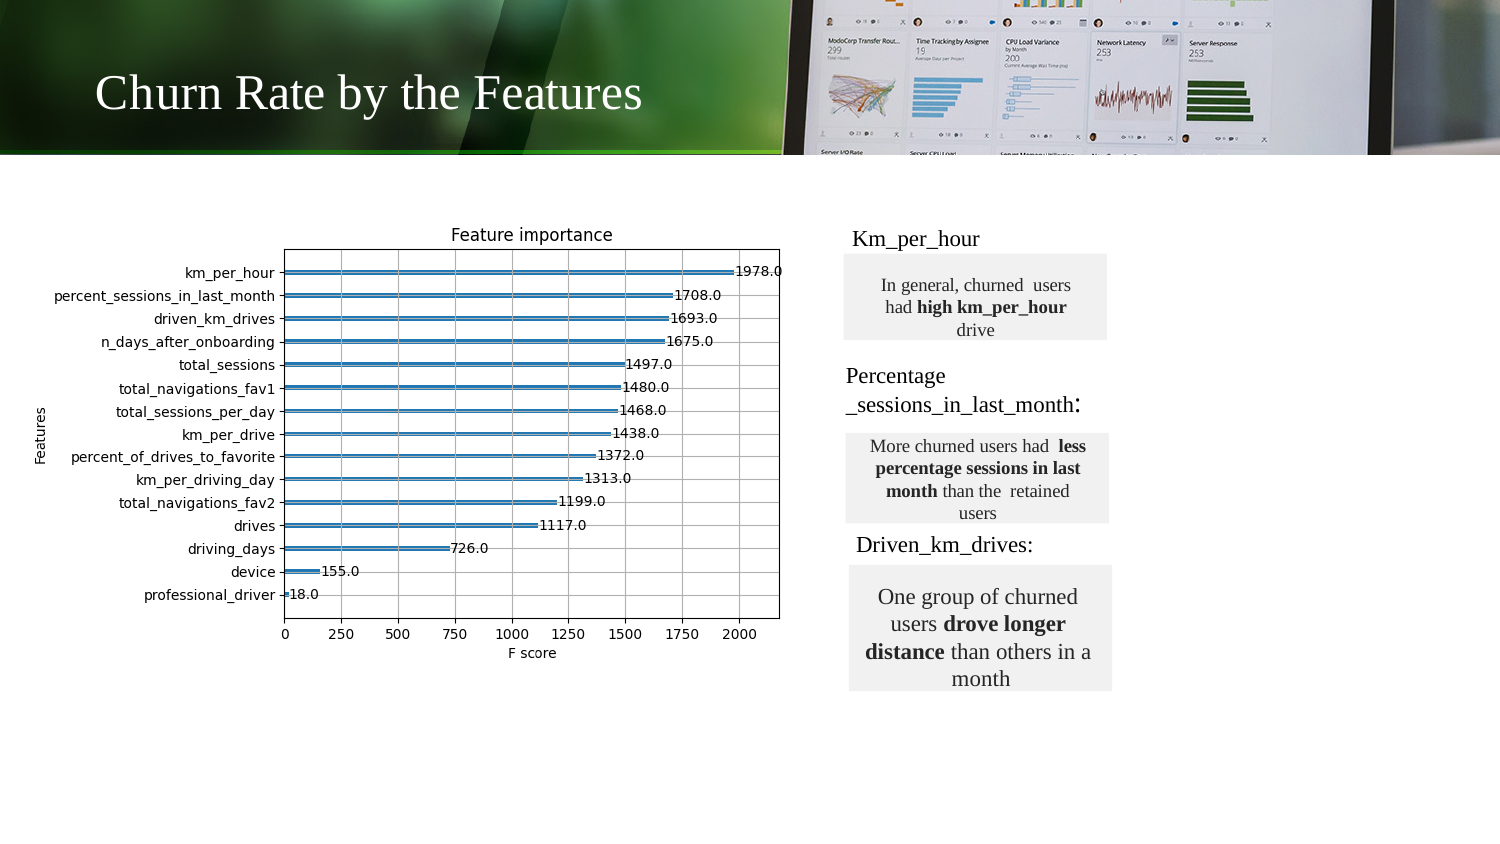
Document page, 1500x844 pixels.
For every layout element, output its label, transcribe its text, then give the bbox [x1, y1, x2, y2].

text_box More churned users had less percentage sessions in last month than the retained users [845, 432, 1109, 524]
picture [0, 0, 1500, 844]
text_box Percentage _sessions_in_last_month: [843, 358, 1119, 418]
text_box One group of churned users drove longer distance than others in a month [848, 564, 1113, 692]
text_box In general, churned users had high km_per_hour drive [843, 253, 1107, 341]
title Churn Rate by the Features [79, 27, 1435, 153]
text_box Driven_km_drives: [854, 527, 1066, 557]
text_box Km_per_hour [849, 221, 1008, 251]
